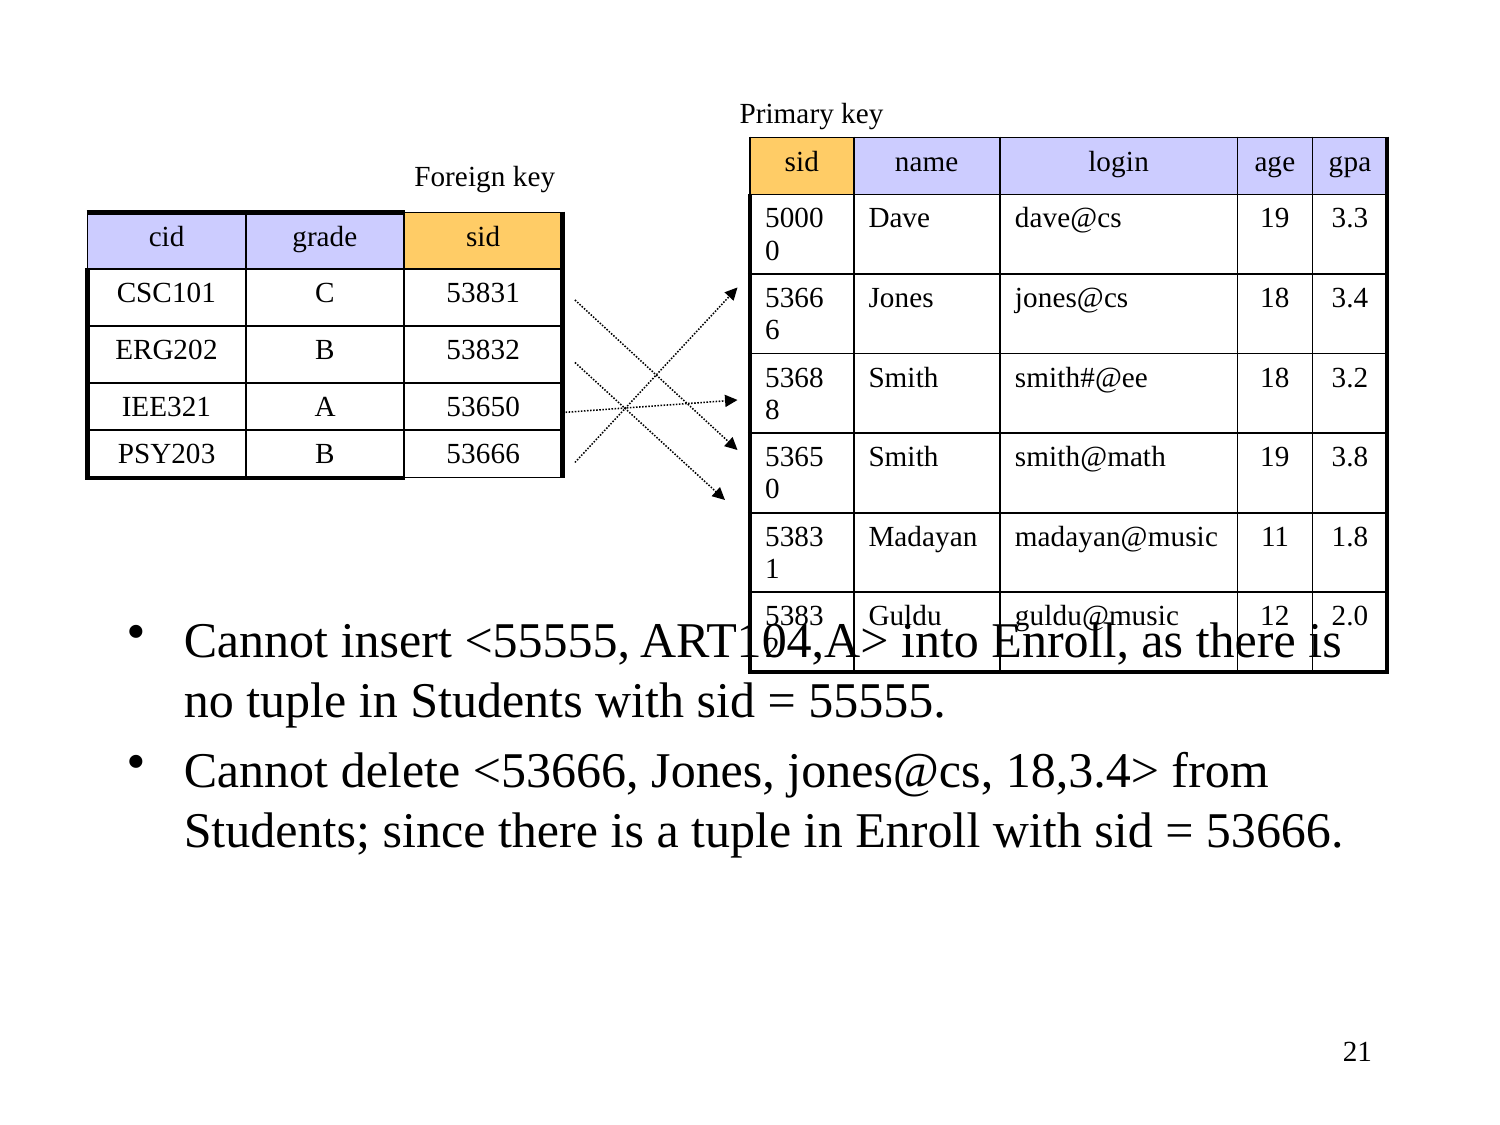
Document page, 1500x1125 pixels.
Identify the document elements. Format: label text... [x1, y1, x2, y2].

table_cell 53666 [405, 431, 560, 477]
table_cell CSC101 [90, 270, 245, 325]
table_cell B [247, 327, 403, 382]
table_cell 1.8 [1313, 514, 1385, 591]
table_cell A [247, 384, 403, 429]
table_cell Guldu [855, 593, 999, 670]
text_box Primary key [724, 87, 899, 138]
table_cell 50000 [752, 195, 853, 273]
table_cell 53831 [752, 514, 853, 591]
table_cell jones@cs [1001, 275, 1237, 353]
table_cell 19 [1238, 434, 1312, 512]
table_cell Smith [855, 434, 999, 512]
table_cell Madayan [855, 514, 999, 591]
table_header grade [247, 215, 403, 268]
table_cell madayan@music [1001, 514, 1237, 591]
table_cell 3.3 [1313, 195, 1385, 273]
table_cell Smith [855, 354, 999, 432]
table_cell 53650 [752, 434, 853, 512]
table_header cid [88, 215, 245, 268]
text_box [687, 404, 738, 451]
table_cell B [247, 431, 403, 476]
table_cell ERG202 [90, 327, 245, 382]
table_cell 18 [1238, 275, 1312, 353]
table_cell smith#@ee [1001, 354, 1237, 432]
table_cell 53666 [752, 275, 853, 353]
slide_number 21 [1074, 1050, 1388, 1101]
table_header name [855, 138, 999, 194]
table_cell Dave [855, 195, 999, 273]
table_cell 53688 [752, 354, 853, 432]
table_cell 19 [1238, 195, 1312, 273]
table_cell 3.4 [1313, 275, 1385, 353]
table_cell 53832 [405, 327, 560, 382]
table_cell 53832 [752, 593, 853, 670]
table_header sid [751, 138, 853, 194]
table_cell 2.0 [1313, 593, 1385, 670]
table_cell 18 [1238, 354, 1312, 432]
table_cell PSY203 [90, 431, 245, 476]
table_header gpa [1313, 138, 1385, 194]
table_header login [1001, 138, 1237, 194]
text_box Foreign key [399, 149, 571, 200]
text_box [574, 287, 738, 463]
table_cell C [247, 270, 403, 325]
table_header sid [405, 213, 560, 268]
table_header age [1238, 138, 1312, 194]
table_cell Jones [855, 275, 999, 353]
table_cell IEE321 [90, 384, 245, 429]
text_box [724, 394, 738, 408]
table_cell dave@cs [1001, 195, 1237, 273]
table_cell 3.8 [1313, 434, 1385, 512]
table_cell smith@math [1001, 434, 1237, 512]
table_cell guldu@music [1001, 593, 1237, 670]
table_cell 53650 [405, 384, 560, 429]
table_cell 11 [1238, 514, 1312, 591]
table_cell 12 [1238, 593, 1312, 670]
table_cell 53831 [405, 270, 560, 325]
table_cell 3.2 [1313, 354, 1385, 432]
list Cannot insert <55555, ART104,A> into Enroll, as there is no tuple in Students with sid = 55555. Cannot delete <53666, Jones, jones@cs, 18,3.4> from Students; since there is a tuple in Enroll with sid = 53666. [112, 600, 1388, 1050]
text_box [711, 487, 725, 500]
